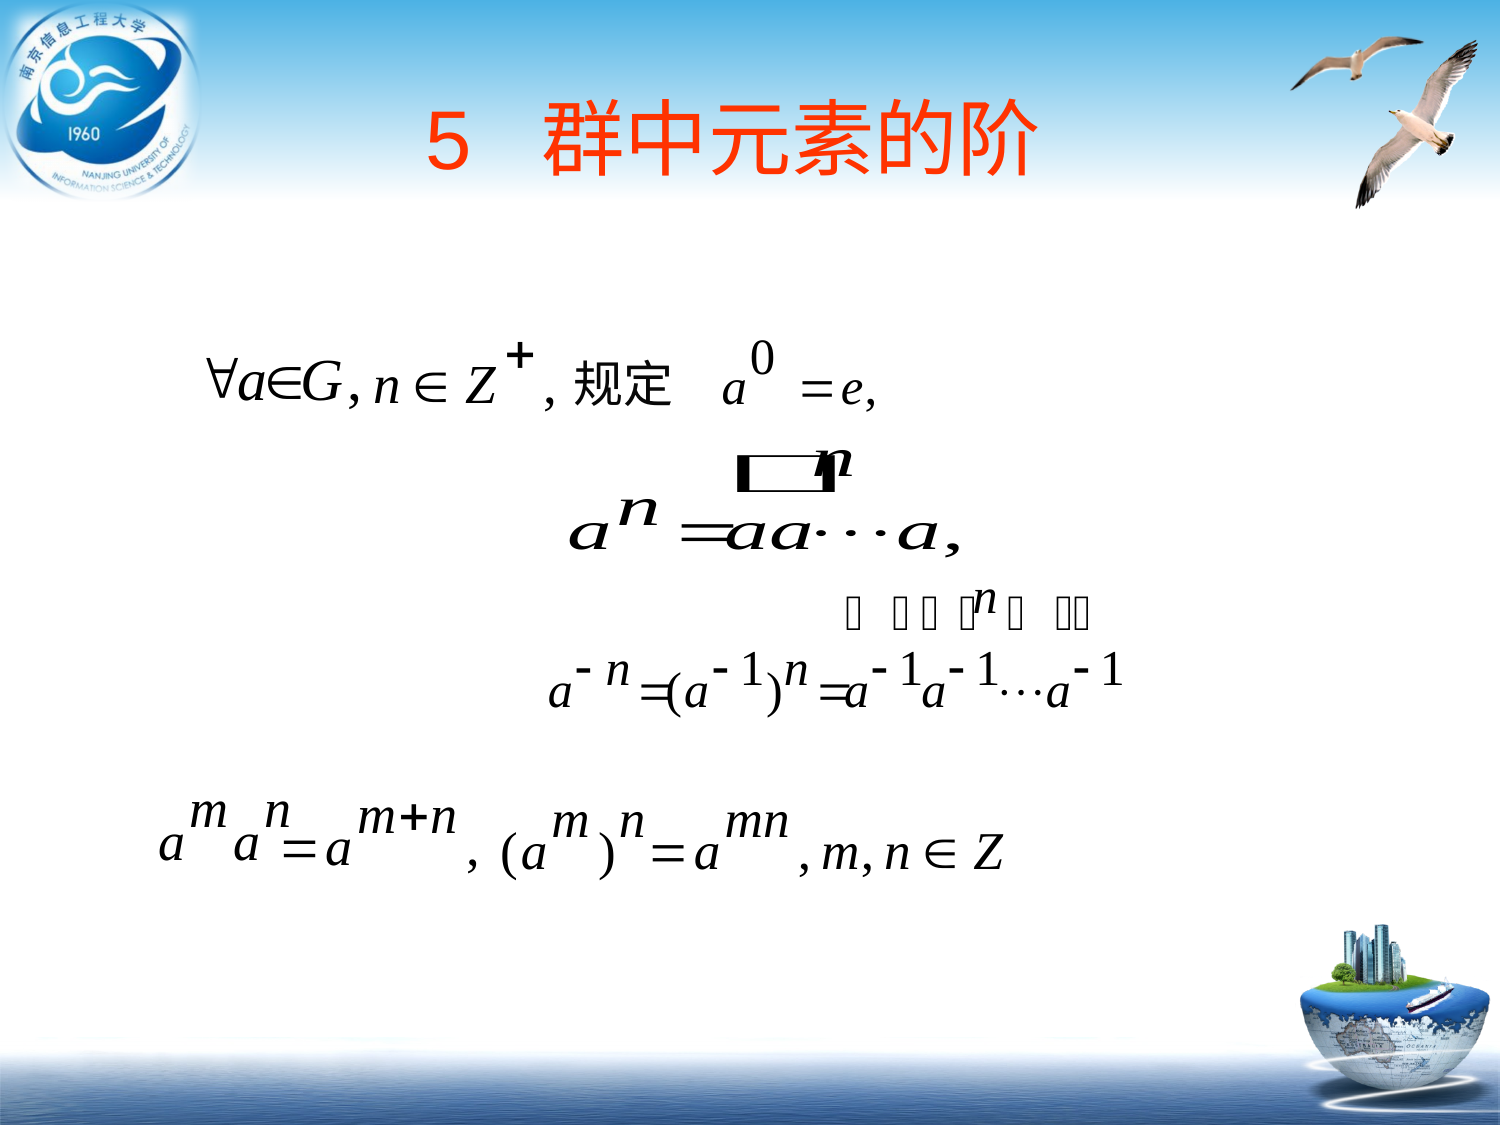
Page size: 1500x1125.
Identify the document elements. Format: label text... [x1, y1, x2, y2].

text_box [548, 420, 987, 560]
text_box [361, 312, 570, 429]
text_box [266, 774, 491, 890]
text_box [147, 769, 305, 879]
text_box 5 群中元素的阶 [425, 78, 1056, 194]
picture [26, 24, 178, 174]
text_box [572, 319, 892, 419]
picture [0, 920, 1500, 1125]
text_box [494, 780, 634, 894]
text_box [185, 340, 356, 428]
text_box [635, 780, 1022, 894]
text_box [537, 562, 1141, 731]
picture [1289, 35, 1500, 213]
